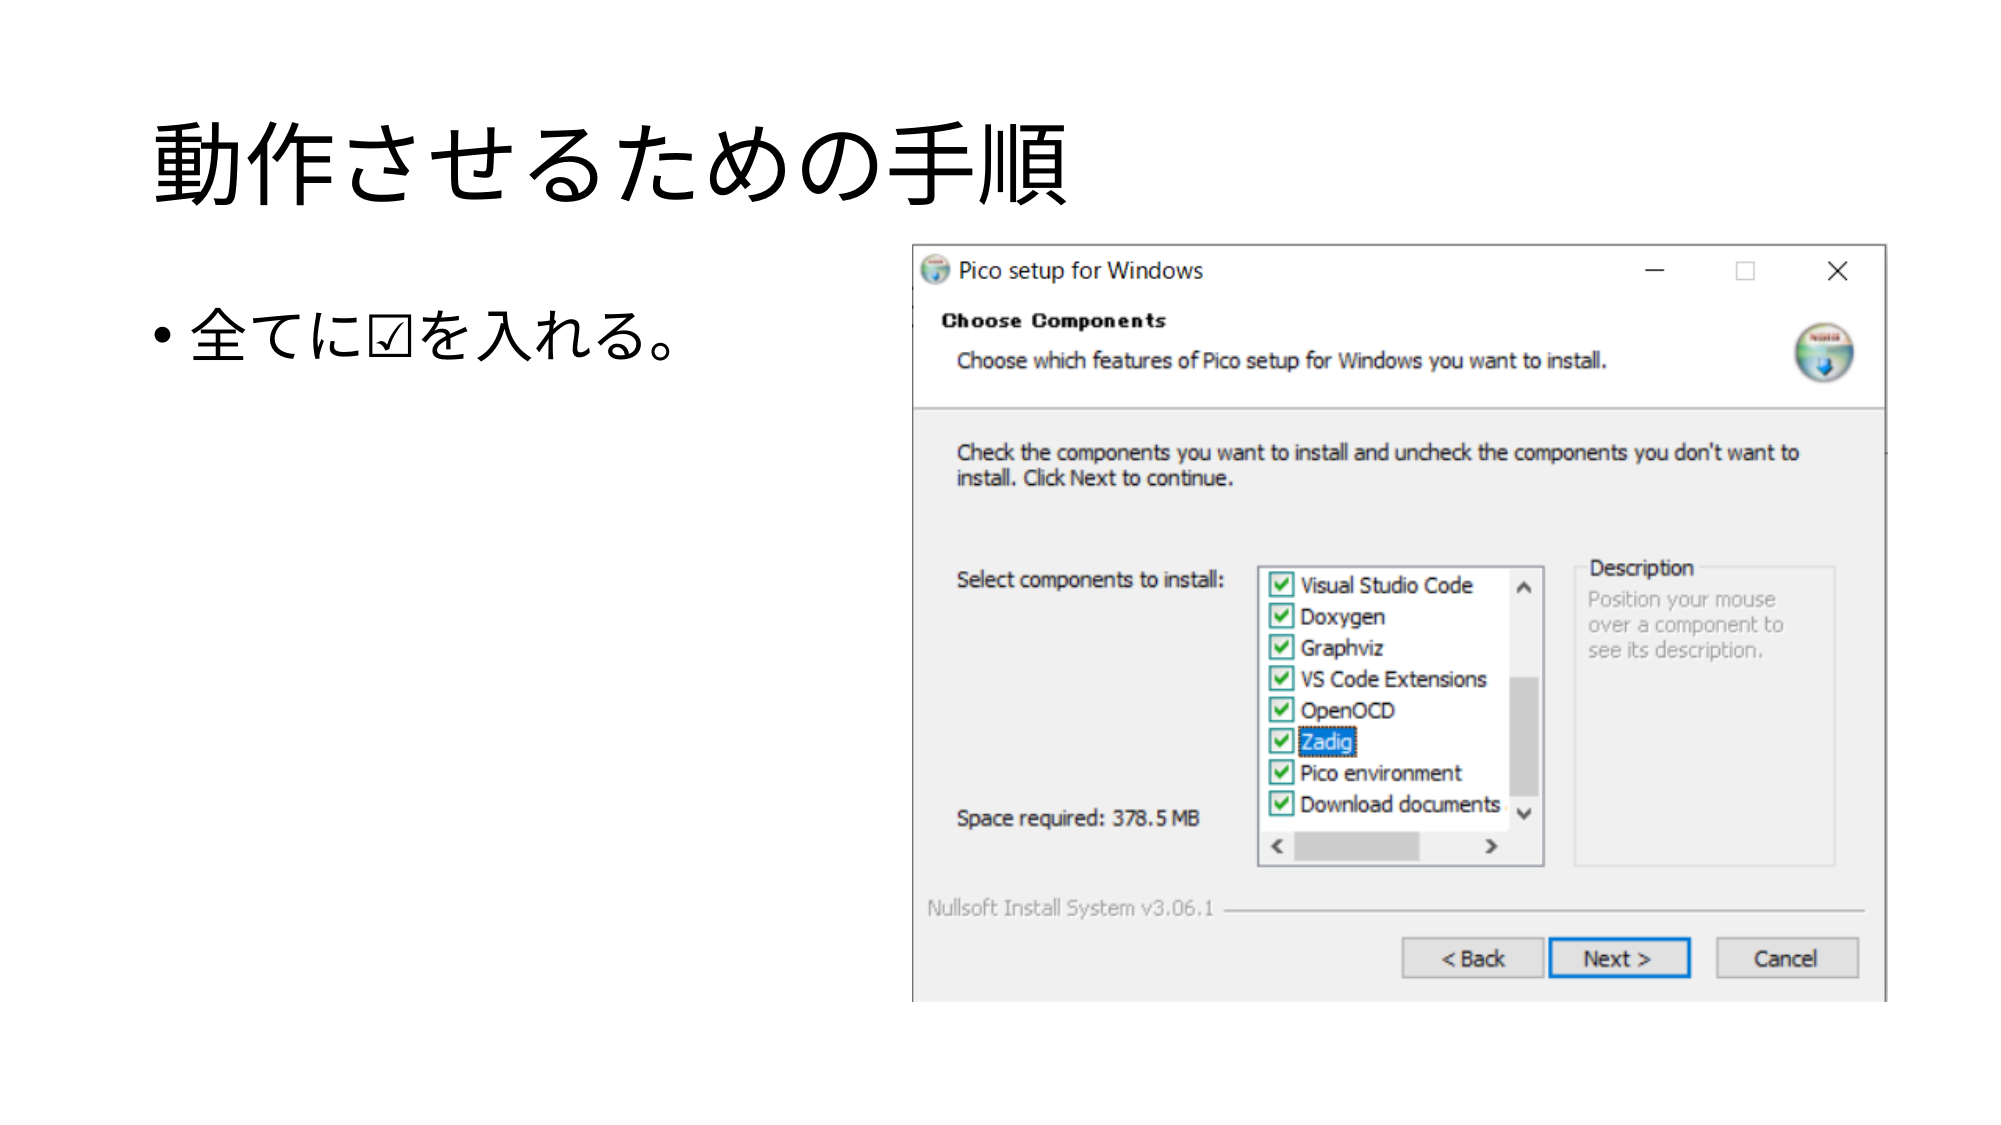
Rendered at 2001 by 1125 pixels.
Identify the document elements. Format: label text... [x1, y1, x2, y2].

list 全てに☑を入れる。 [137, 299, 1863, 1014]
title 動作させるための手順 [137, 59, 1863, 278]
picture [912, 243, 1888, 1002]
